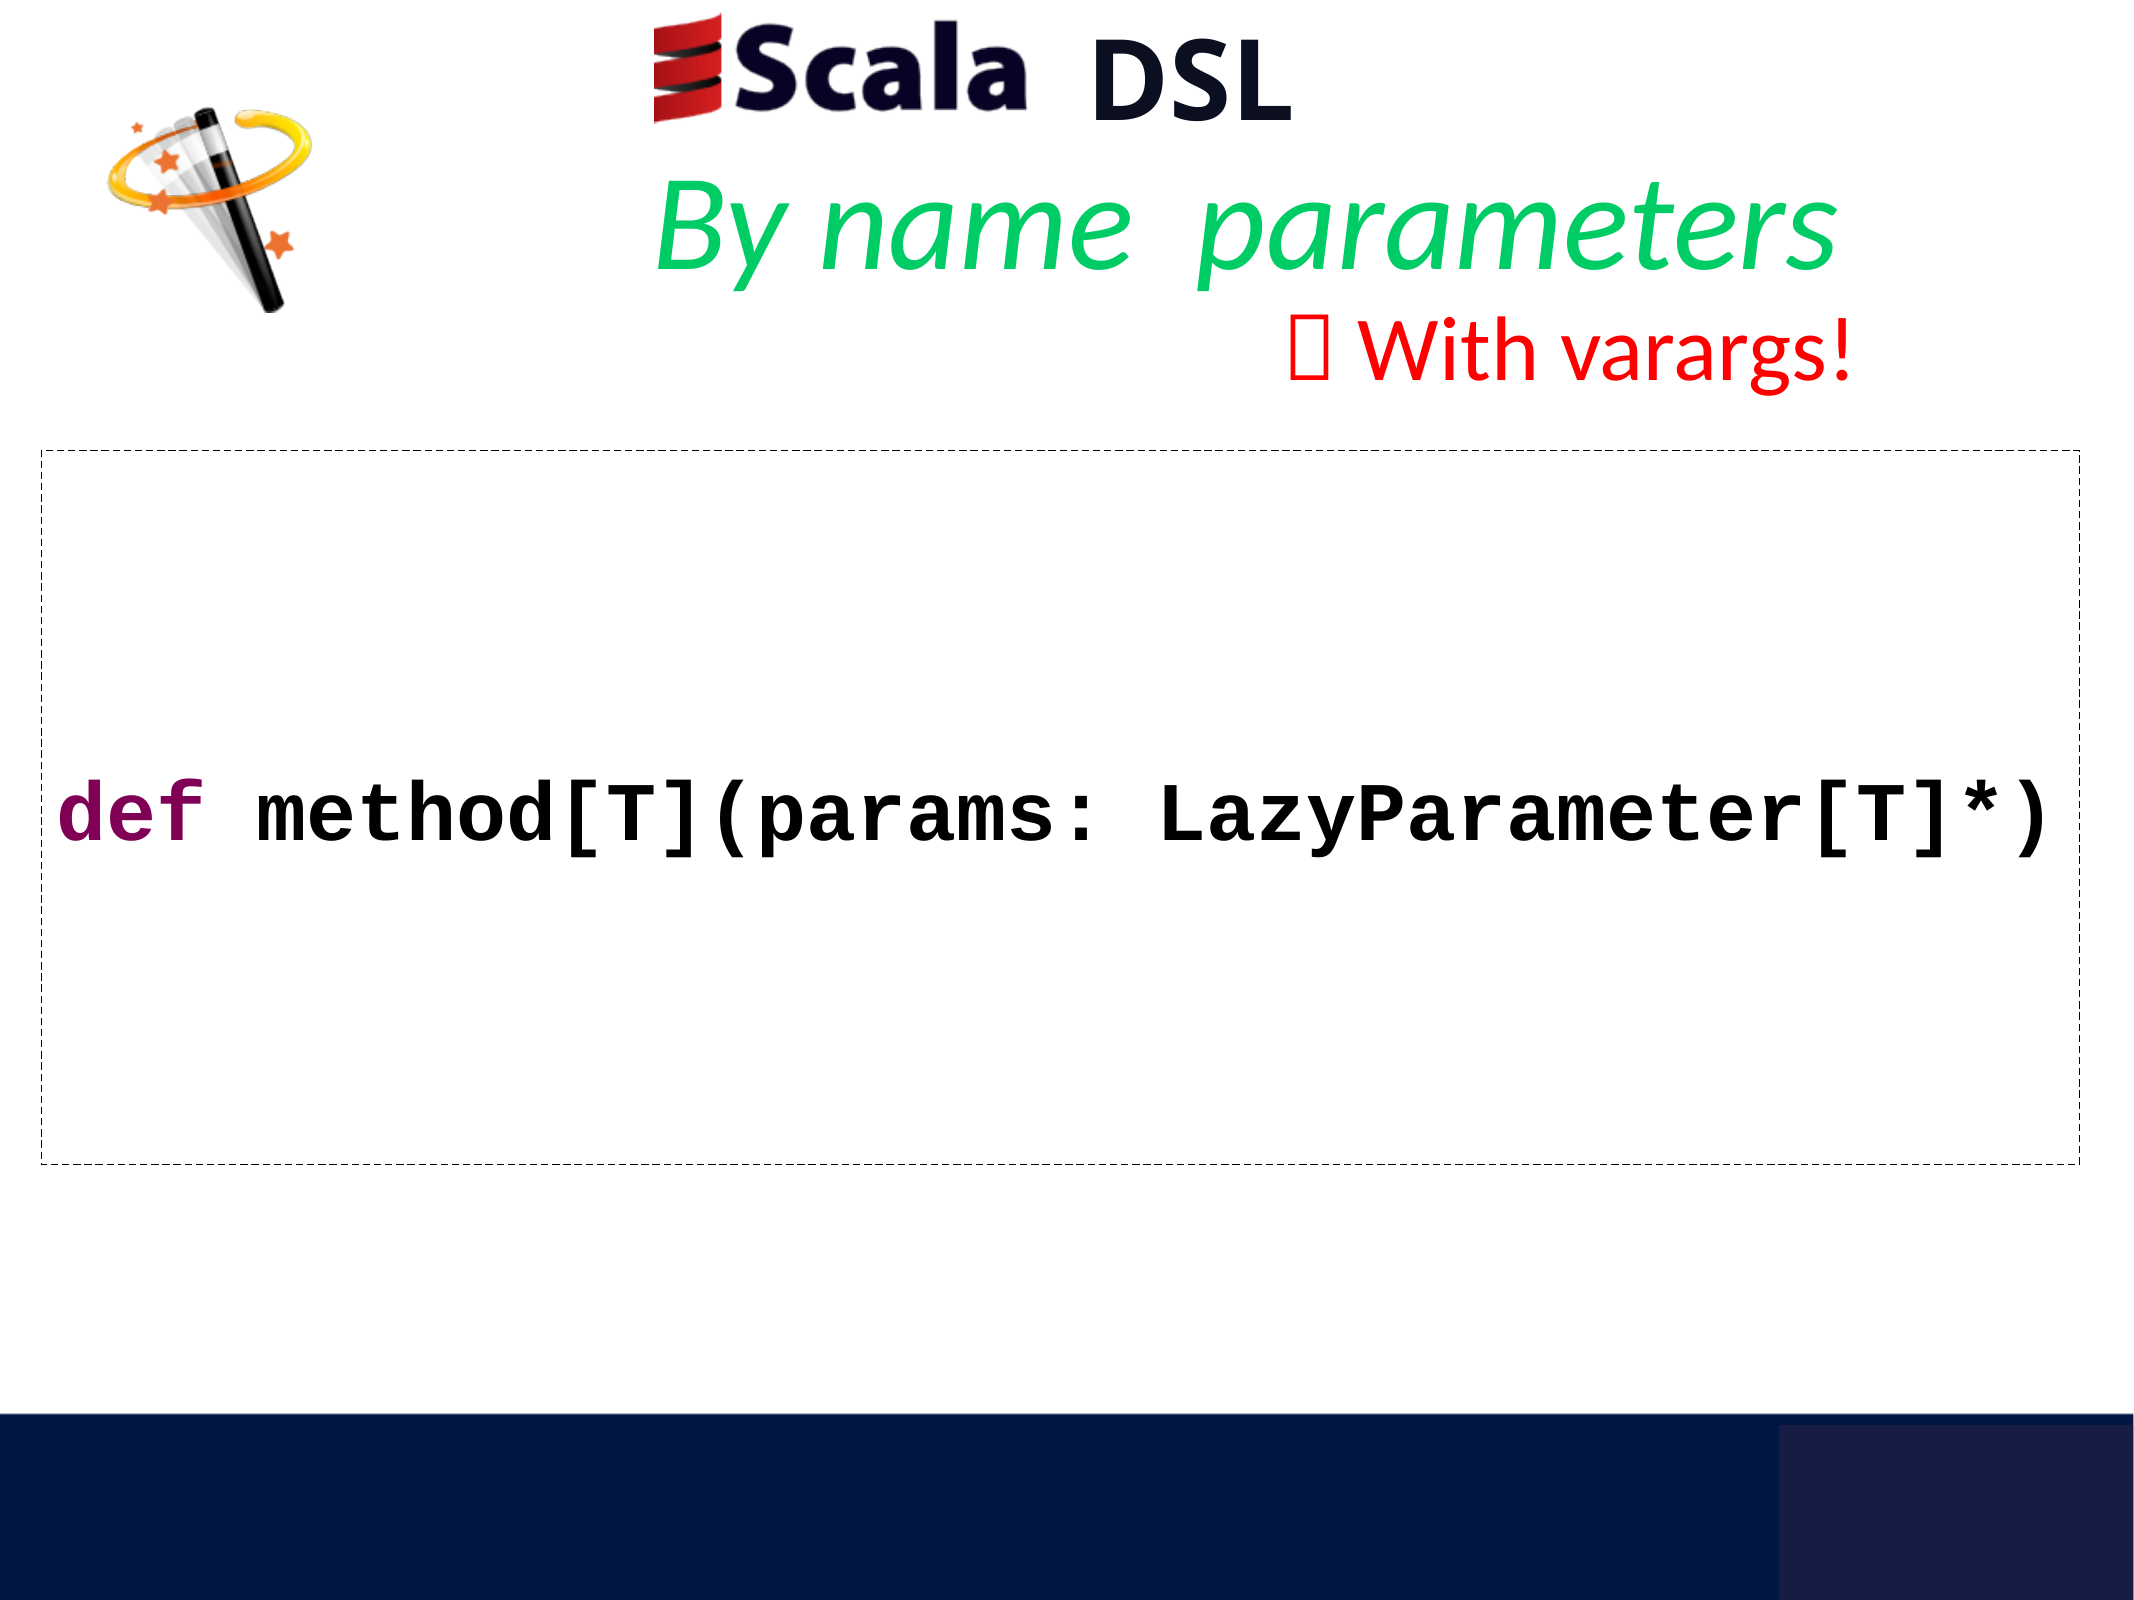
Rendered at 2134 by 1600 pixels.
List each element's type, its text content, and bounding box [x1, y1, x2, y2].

title DSL [91, 0, 2134, 151]
text_box def method[T](params: LazyParameter[T]*) [41, 450, 2080, 1165]
text_box  With varargs! [1066, 287, 1867, 400]
picture [0, 0, 2134, 1600]
text_box By name parameters [637, 125, 1887, 305]
picture [653, 12, 1029, 125]
